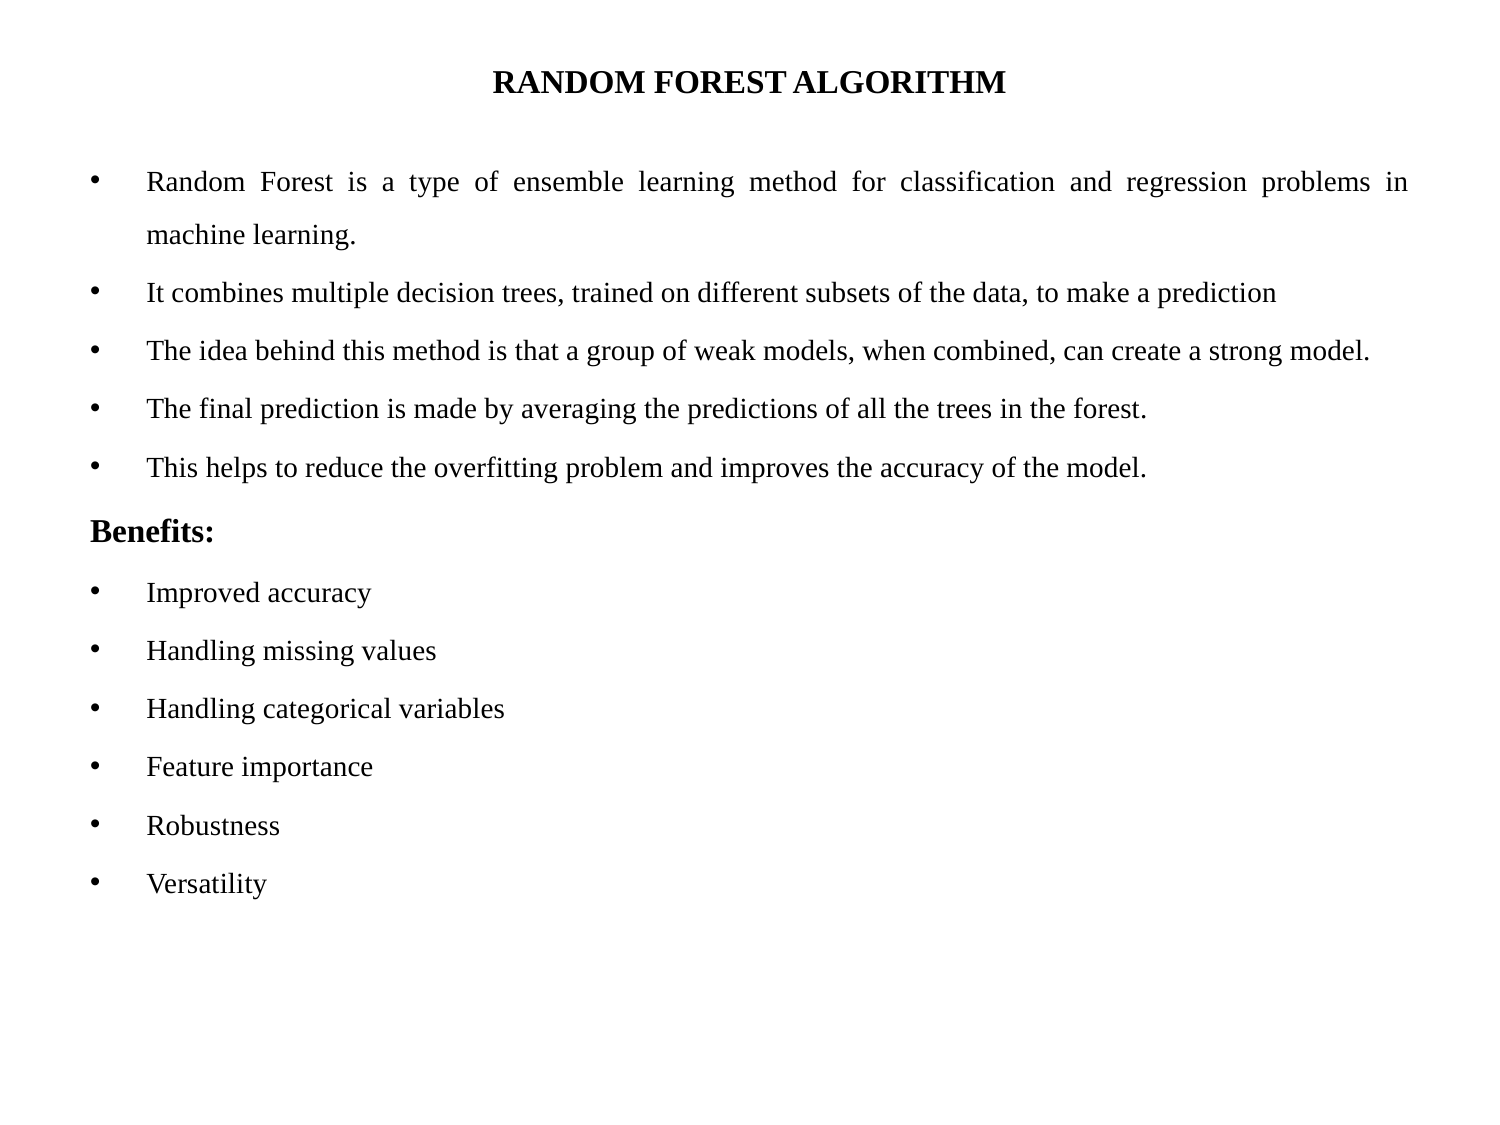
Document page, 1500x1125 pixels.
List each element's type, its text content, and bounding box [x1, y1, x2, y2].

list Random Forest is a type of ensemble learning method for classification and regression problems in machine learning. It combines multiple decision trees, trained on different subsets of the data, to make a prediction The idea behind this method is that a group of weak models, when combined, can create a strong model. The final prediction is made by averaging the predictions of all the trees in the forest. This helps to reduce the overfitting problem and improves the accuracy of the model. Benefits: Improved accuracy Handling missing values Handling categorical variables Feature importance Robustness Versatility [75, 137, 1425, 1075]
title RANDOM FOREST ALGORITHM [75, 24, 1425, 137]
